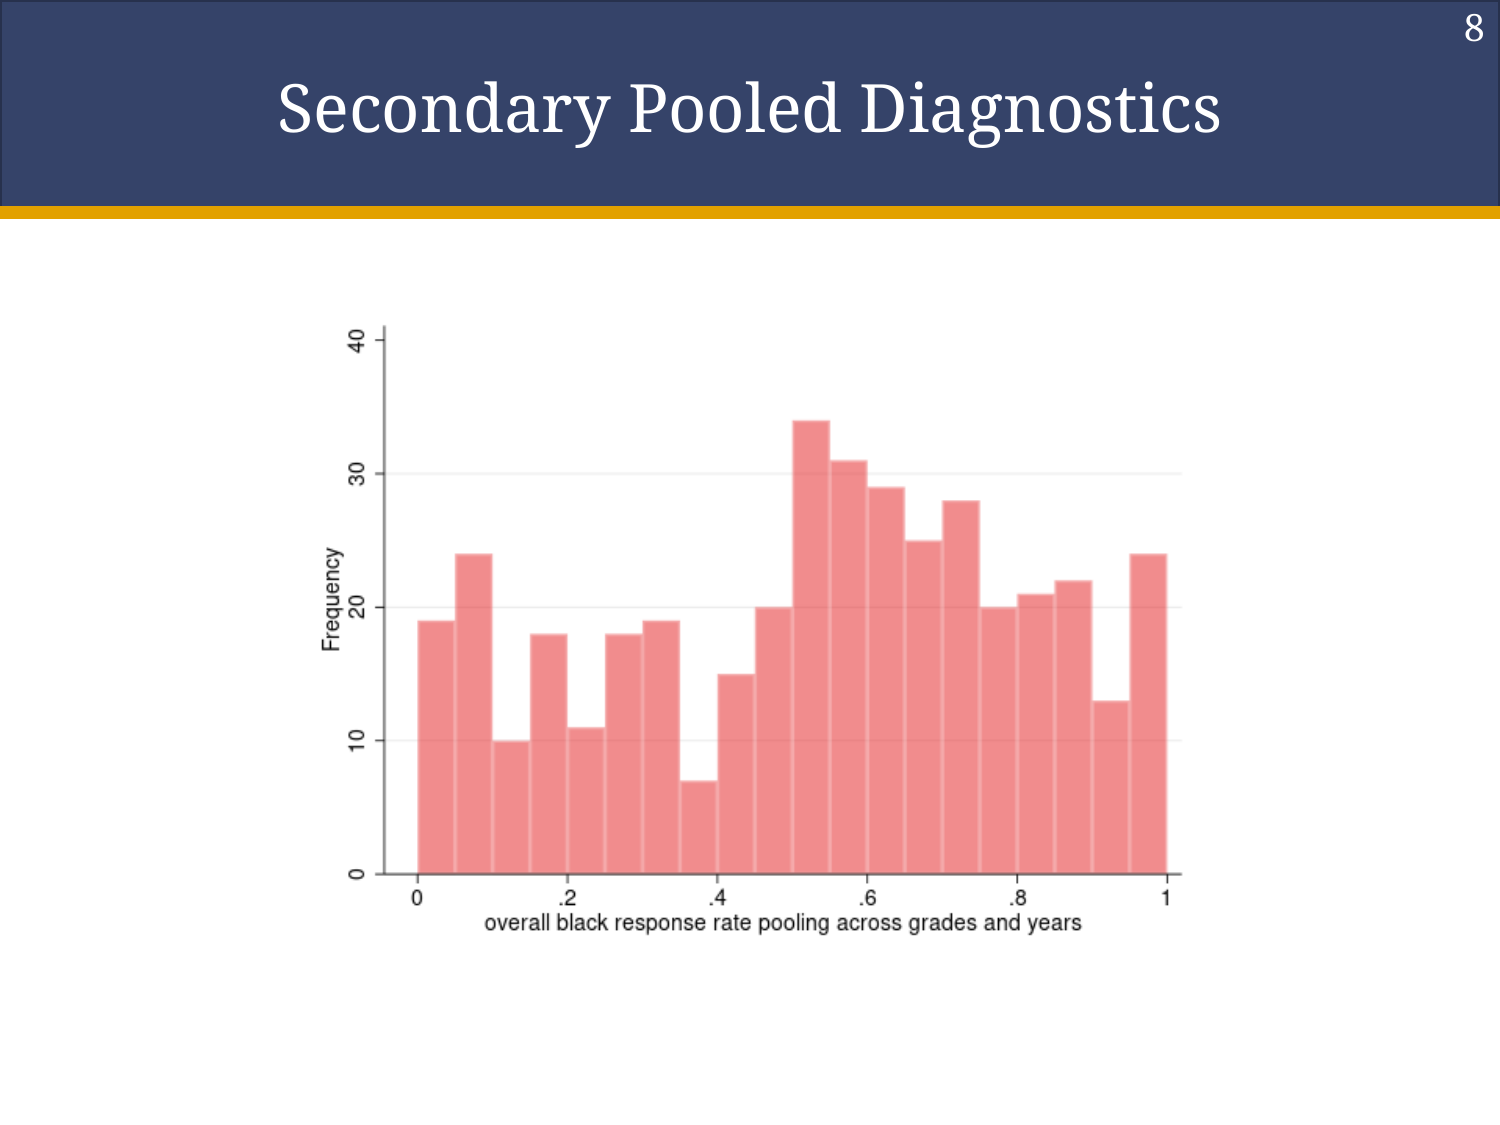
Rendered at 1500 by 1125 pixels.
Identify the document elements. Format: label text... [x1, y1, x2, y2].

title Secondary Pooled Diagnostics [75, 12, 1425, 200]
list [294, 302, 1206, 966]
slide_number 8 [1149, 0, 1500, 60]
